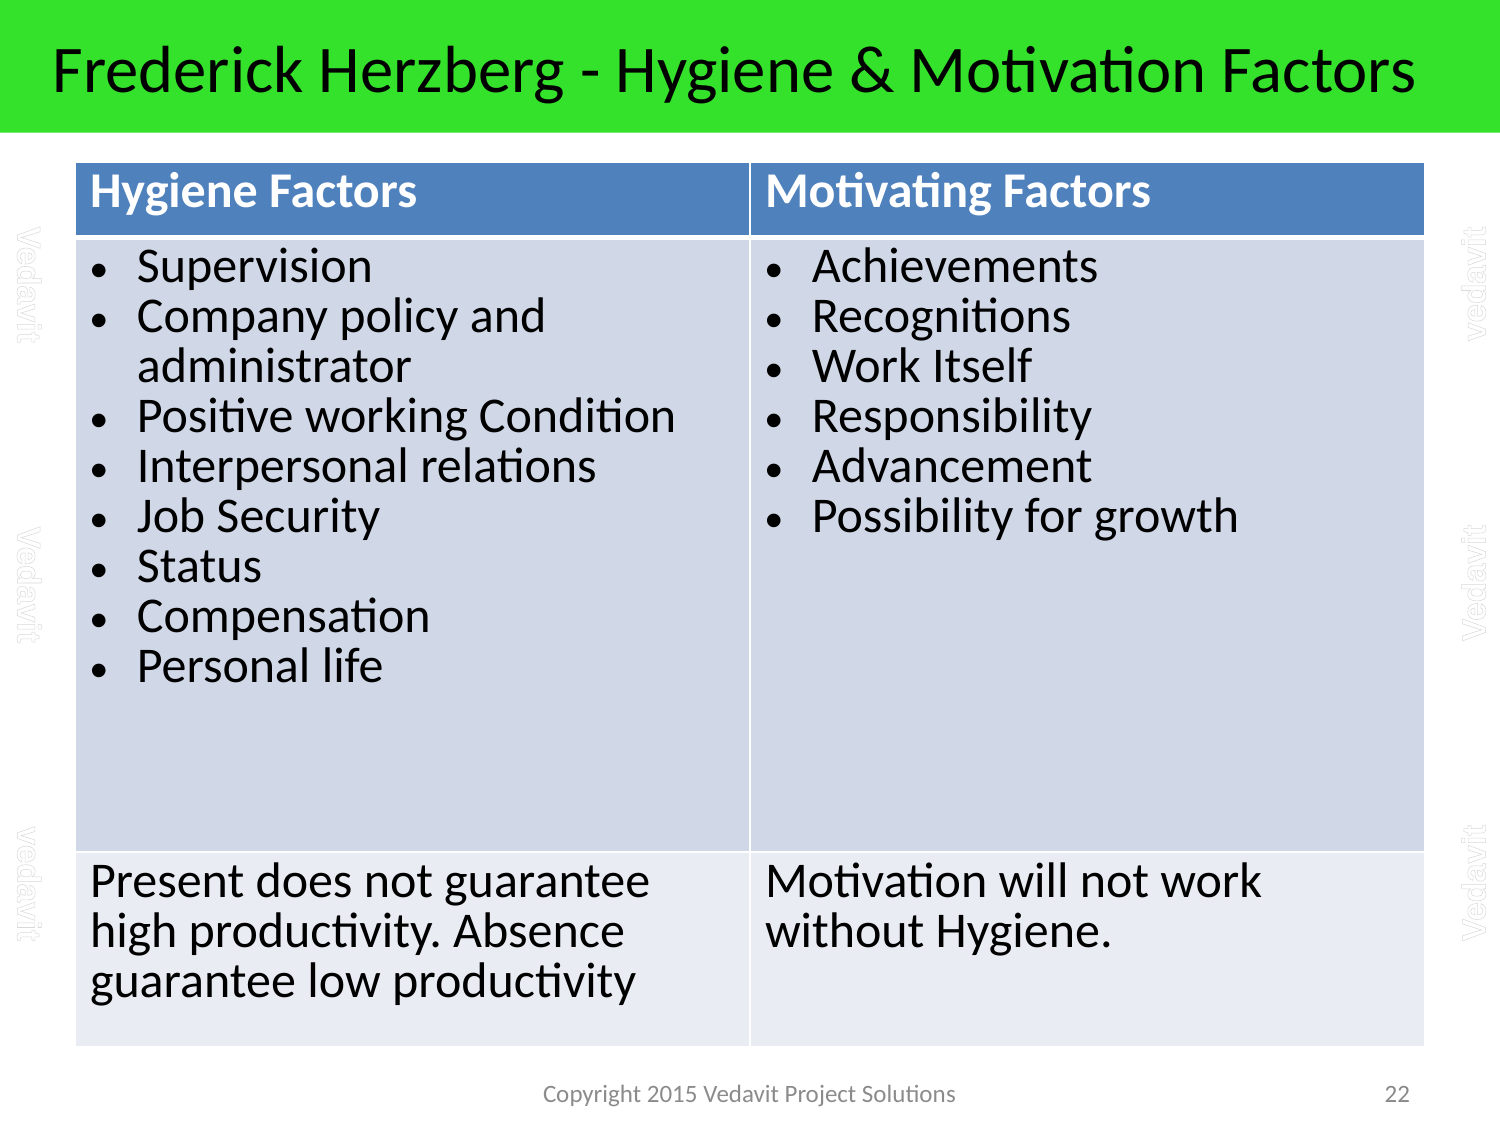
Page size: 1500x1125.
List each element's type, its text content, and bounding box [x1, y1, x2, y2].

table_cell Present does not guarantee high productivity. Absence guarantee low productivity [76, 853, 749, 1046]
table_header Motivating Factors [751, 163, 1424, 235]
table_cell Achievements Recognitions Work Itself Responsibility Advancement Possibility for growth [751, 240, 1424, 851]
table_cell Supervision Company policy and administrator Positive working Condition Interpersonal relations Job Security Status Compensation Personal life [76, 240, 749, 851]
slide_number 22 [1074, 1062, 1425, 1123]
table_cell Motivation will not work without Hygiene. [751, 853, 1424, 1046]
footer Copyright 2015 Vedavit Project Solutions [512, 1062, 988, 1123]
title Frederick Herzberg - Hygiene & Motivation Factors [0, 0, 1500, 133]
table_header Hygiene Factors [76, 163, 749, 235]
